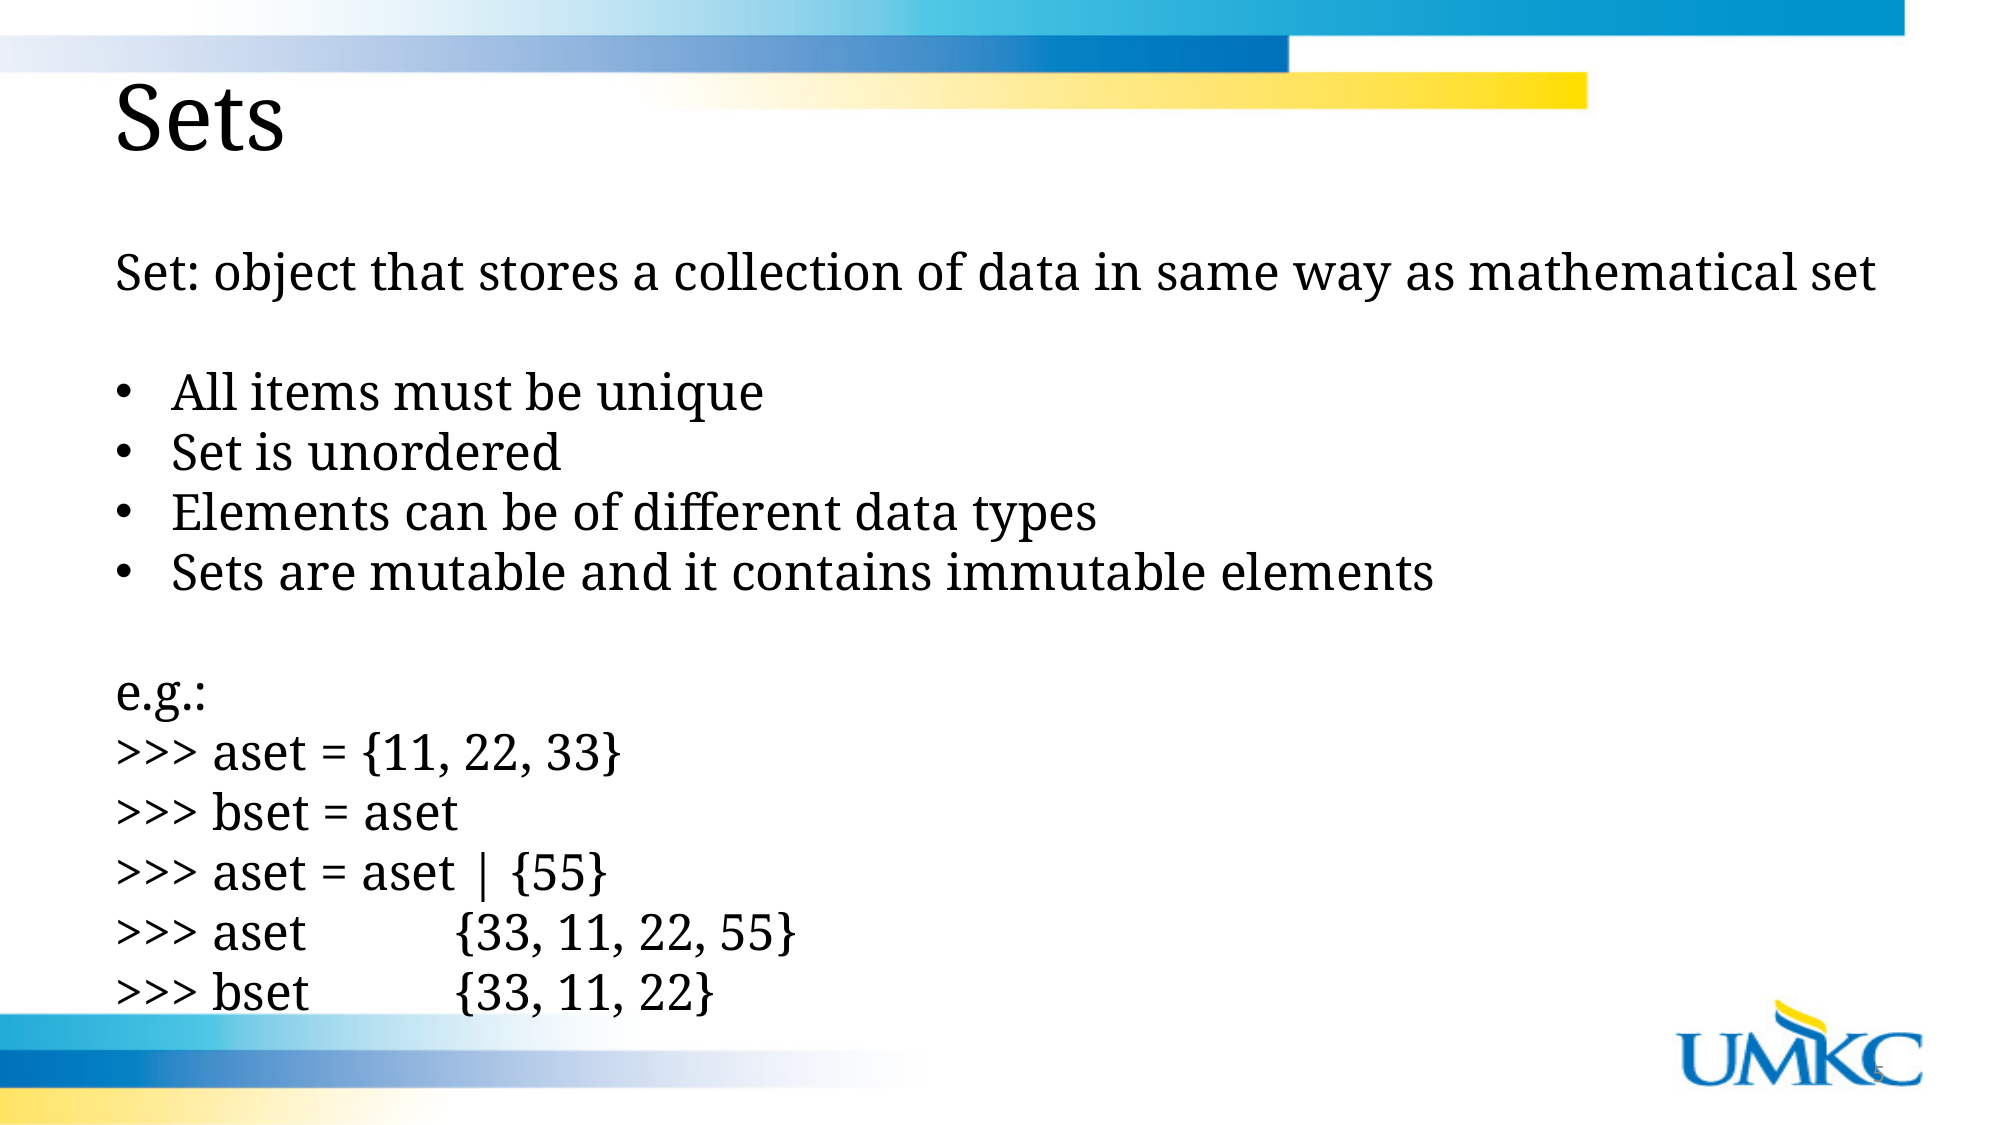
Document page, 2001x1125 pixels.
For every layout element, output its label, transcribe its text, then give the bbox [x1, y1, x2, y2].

text_box Sets [99, 45, 1900, 233]
picture [0, 0, 2001, 1125]
slide_number 5 [1433, 1042, 1900, 1103]
text_box Set: object that stores a collection of data in same way as mathematical set All items must be unique Set is unordered Elements can be of different data types Sets are mutable and it contains immutable elements e.g.: >>> aset = {11, 22, 33} >>> bset = aset >>> aset = aset | {55} >>> aset {33, 11, 22, 55} >>> bset {33, 11, 22} [100, 232, 1915, 1028]
